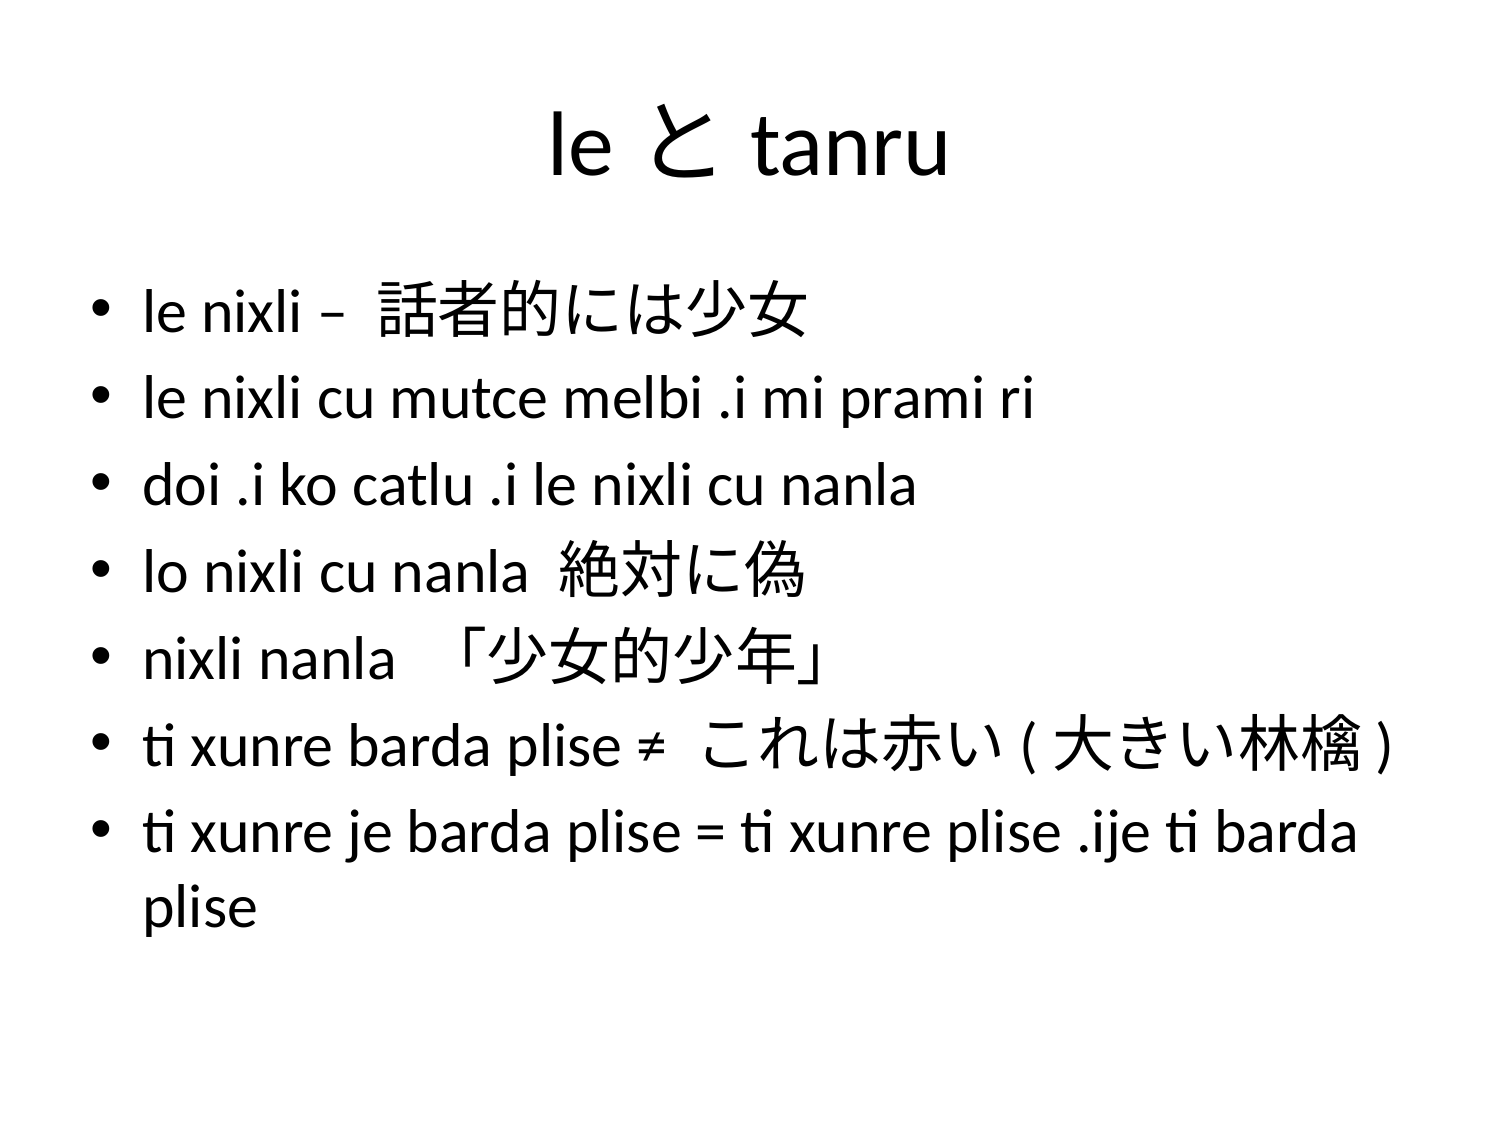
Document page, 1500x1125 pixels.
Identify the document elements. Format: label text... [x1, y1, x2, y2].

title leとtanru [75, 45, 1425, 233]
list le nixli – 話者的には少女 le nixli cu mutce melbi .i mi prami ri doi .i ko catlu .i le nixli cu nanla lo nixli cu nanla 絶対に偽 nixli nanla 「少女的少年」 ti xunre barda plise ≠ これは赤い(大きい林檎) ti xunre je barda plise = ti xunre plise .ije ti barda plise [75, 262, 1425, 1005]
